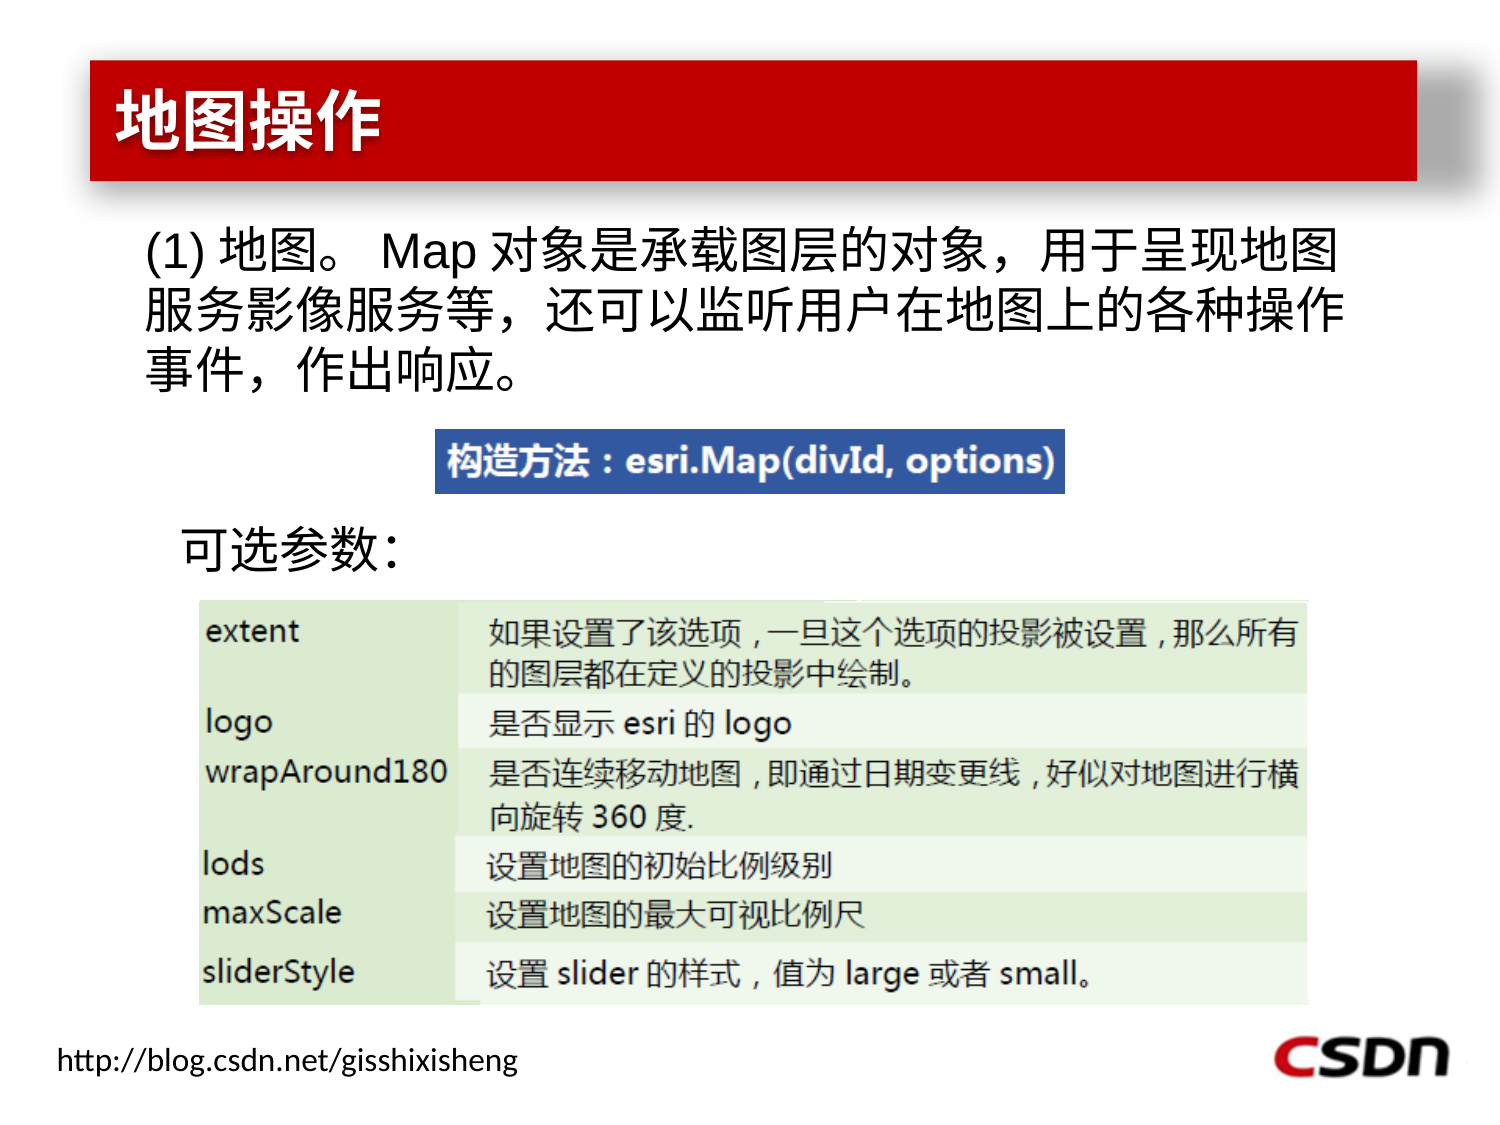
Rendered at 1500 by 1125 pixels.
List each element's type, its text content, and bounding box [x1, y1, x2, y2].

picture [198, 600, 1468, 1088]
text_box 地图操作 [100, 71, 656, 167]
text_box http://blog.csdn.net/gisshixisheng [41, 1031, 656, 1086]
text_box [89, 59, 1418, 182]
text_box (1)地图。Map对象是承载图层的对象，用于呈现地图服务影像服务等，还可以监听用户在地图上的各种操作事件，作出响应。 可选参数： [130, 211, 1395, 587]
picture [435, 429, 1065, 494]
